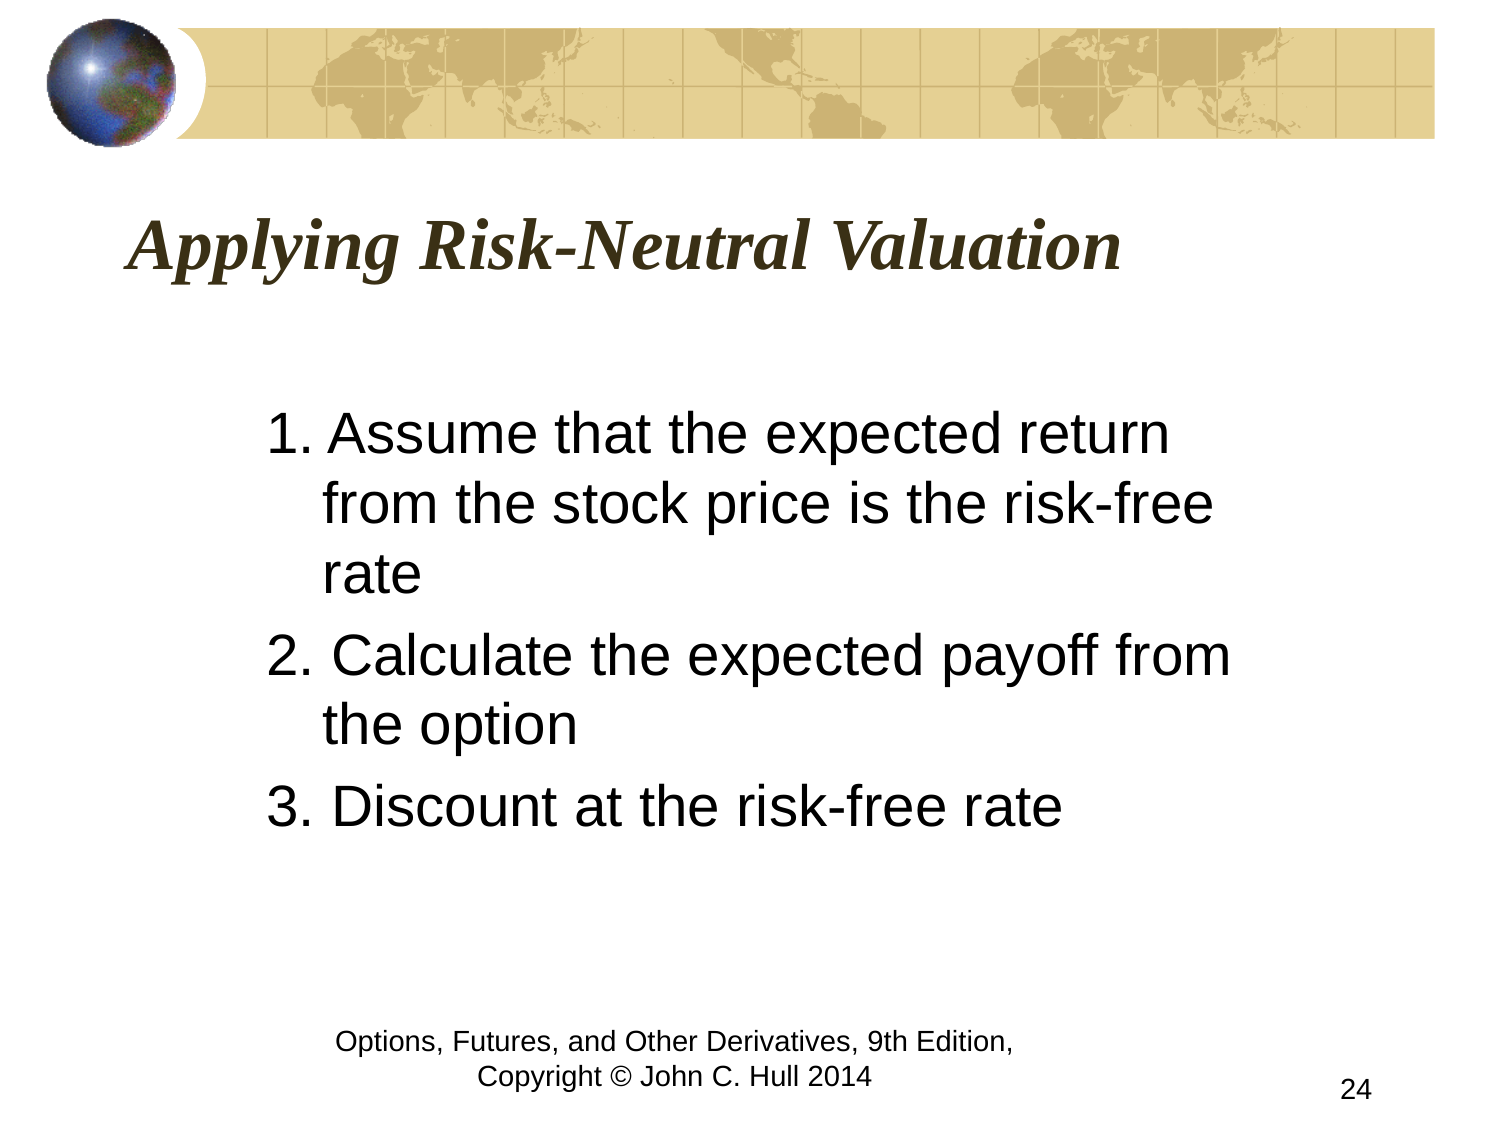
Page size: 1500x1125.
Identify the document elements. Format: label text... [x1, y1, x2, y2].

footer Options, Futures, and Other Derivatives, 9th Edition, Copyright © John C. Hull 2014 [262, 1024, 1088, 1101]
title Applying Risk-Neutral Valuation [112, 187, 1313, 338]
picture [42, 14, 190, 151]
slide_number 24 [1074, 1037, 1388, 1113]
list 1. Assume that the expected return from the stock price is the risk-free rate 2. Calculate the expected payoff from the option 3. Discount at the risk-free rate [251, 387, 1250, 1006]
